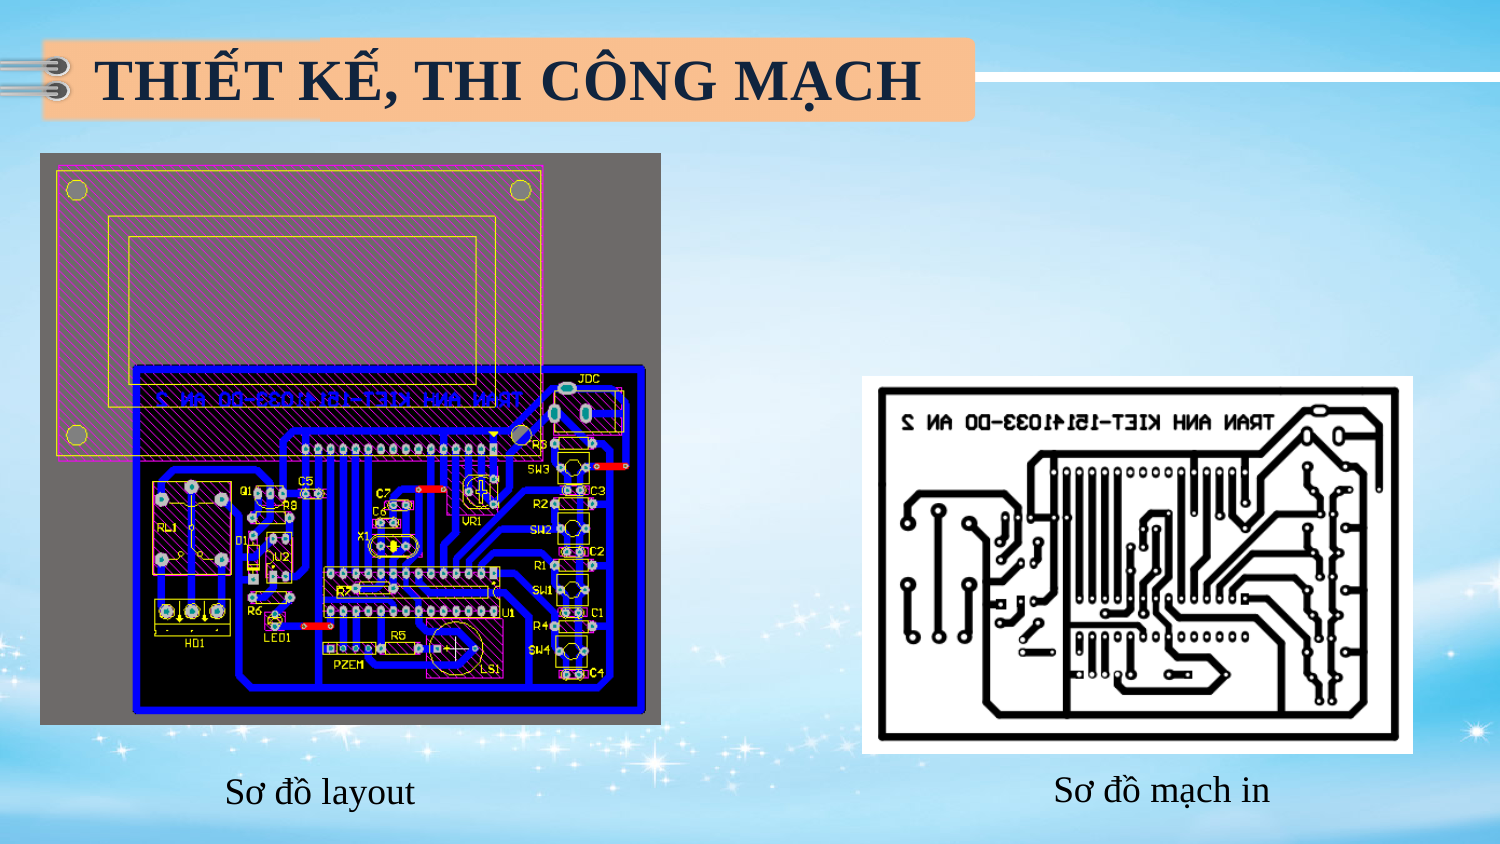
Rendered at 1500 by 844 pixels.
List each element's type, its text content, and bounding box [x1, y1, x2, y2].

text_box THIẾT KẾ, THI CÔNG MẠCH [79, 34, 1038, 120]
text_box Sơ đồ mạch in [1038, 762, 1286, 818]
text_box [0, 56, 70, 101]
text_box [40, 37, 976, 122]
text_box Sơ đồ layout [209, 759, 431, 820]
picture [0, 82, 1500, 844]
text_box [1038, 72, 1500, 82]
picture [0, 0, 1500, 72]
